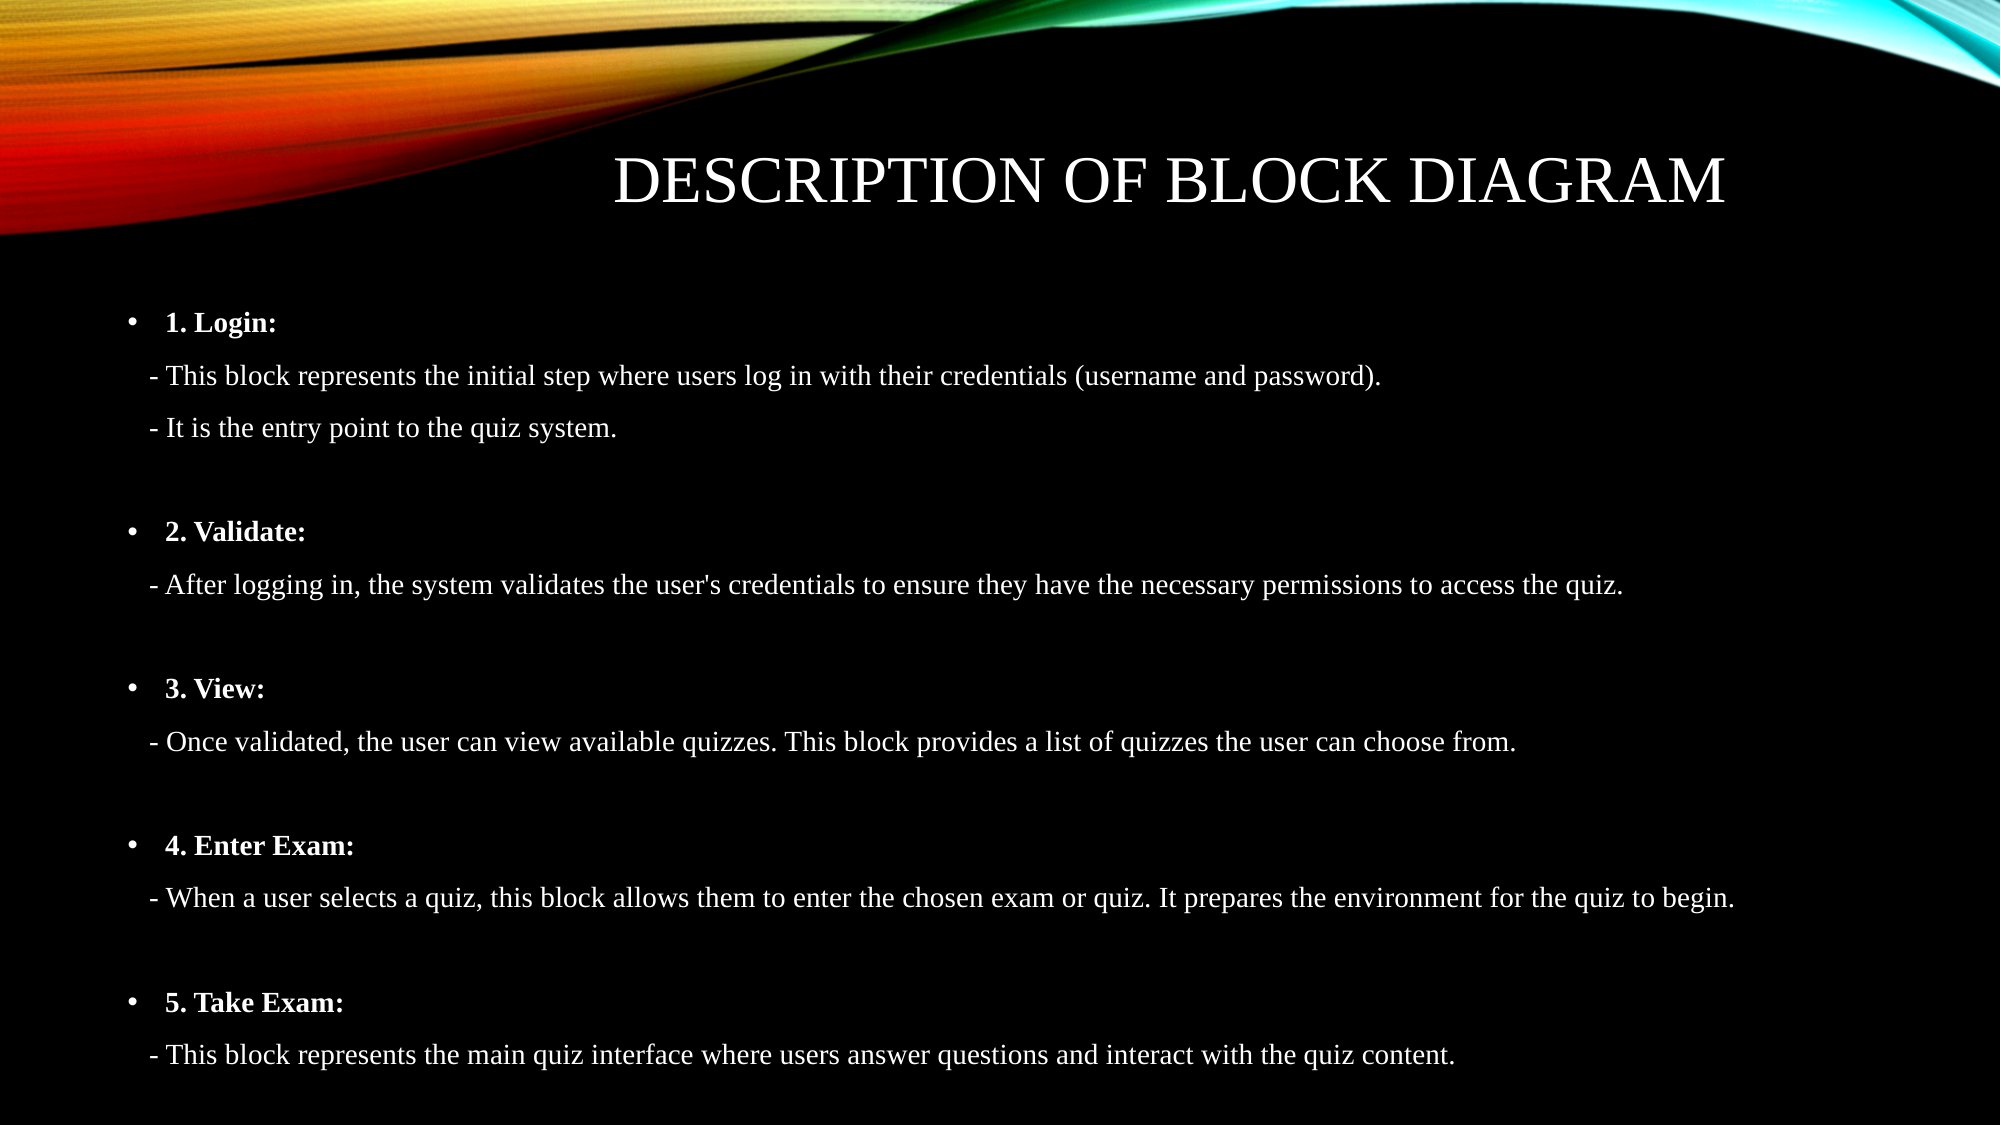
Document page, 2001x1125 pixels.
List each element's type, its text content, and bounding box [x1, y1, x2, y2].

title DESCRIPTION OF BLOCK DIAGRAM [464, 74, 1877, 287]
picture [0, 0, 2000, 237]
list 1. Login: - This block represents the initial step where users log in with their credentials (username and password). - It is the entry point to the quiz system. 2. Validate: - After logging in, the system validates the user's credentials to ensure they have the necessary permissions to access the quiz. 3. View: - Once validated, the user can view available quizzes. This block provides a list of quizzes the user can choose from. 4. Enter Exam: - When a user selects a quiz, this block allows them to enter the chosen exam or quiz. It prepares the environment for the quiz to begin. 5. Take Exam: - This block represents the main quiz interface where users answer questions and interact with the quiz content. [112, 300, 1888, 1098]
